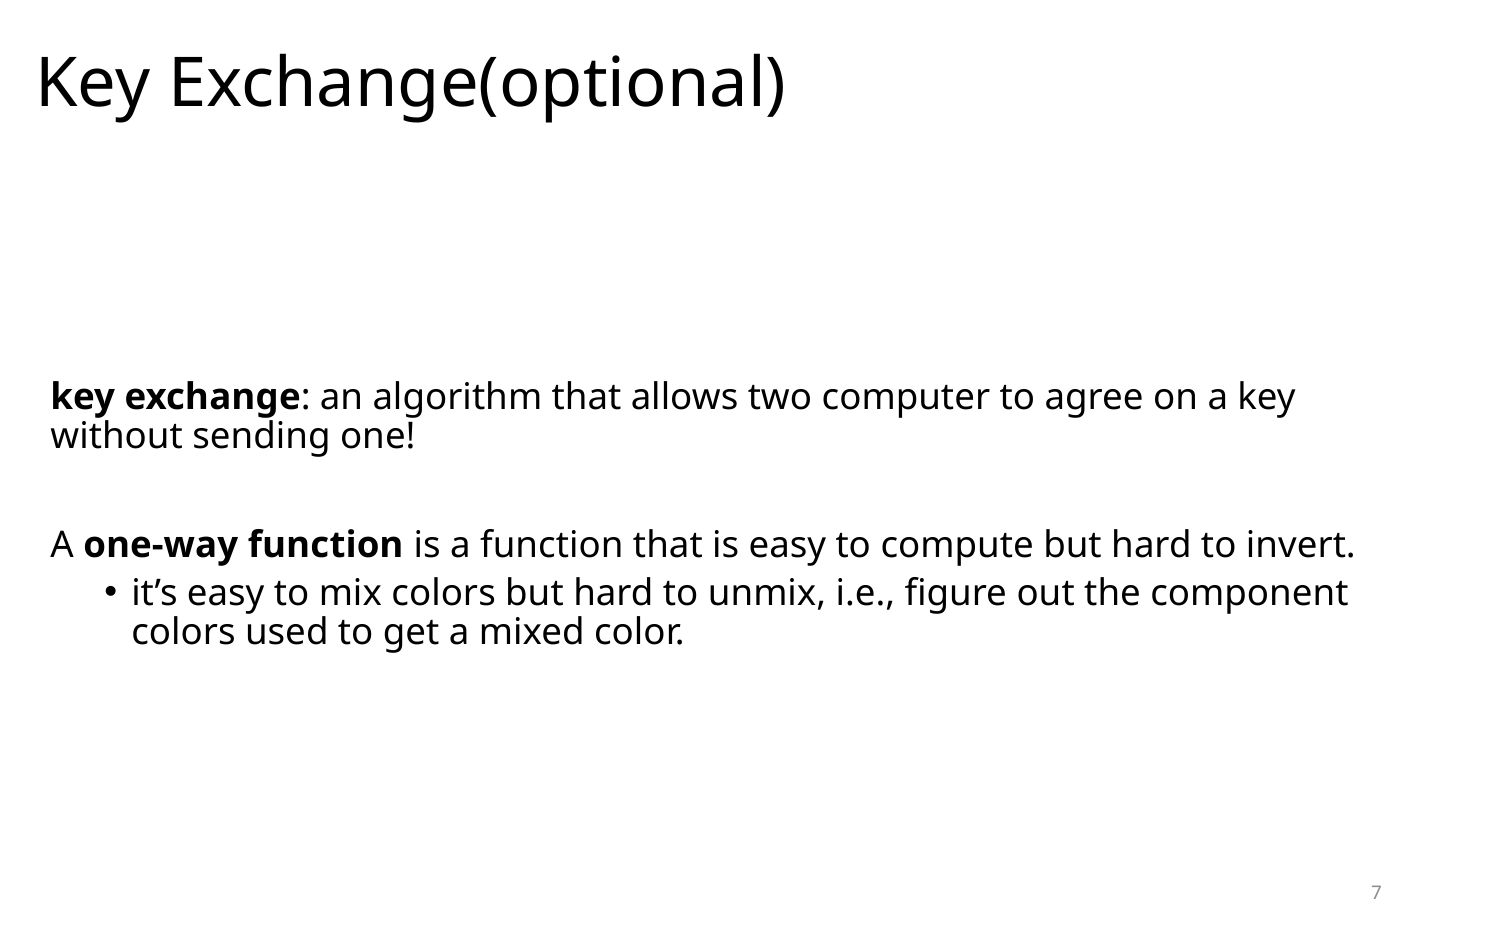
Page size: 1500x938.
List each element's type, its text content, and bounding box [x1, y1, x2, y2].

slide_number 7 [1059, 868, 1397, 919]
title Key Exchange(optional) [20, 20, 1314, 147]
list key exchange: an algorithm that allows two computer to agree on a key without sending one! A one-way function is a function that is easy to compute but hard to invert. it’s easy to mix colors but hard to unmix, i.e., figure out the component colors used to get a mixed color. [35, 147, 1375, 917]
